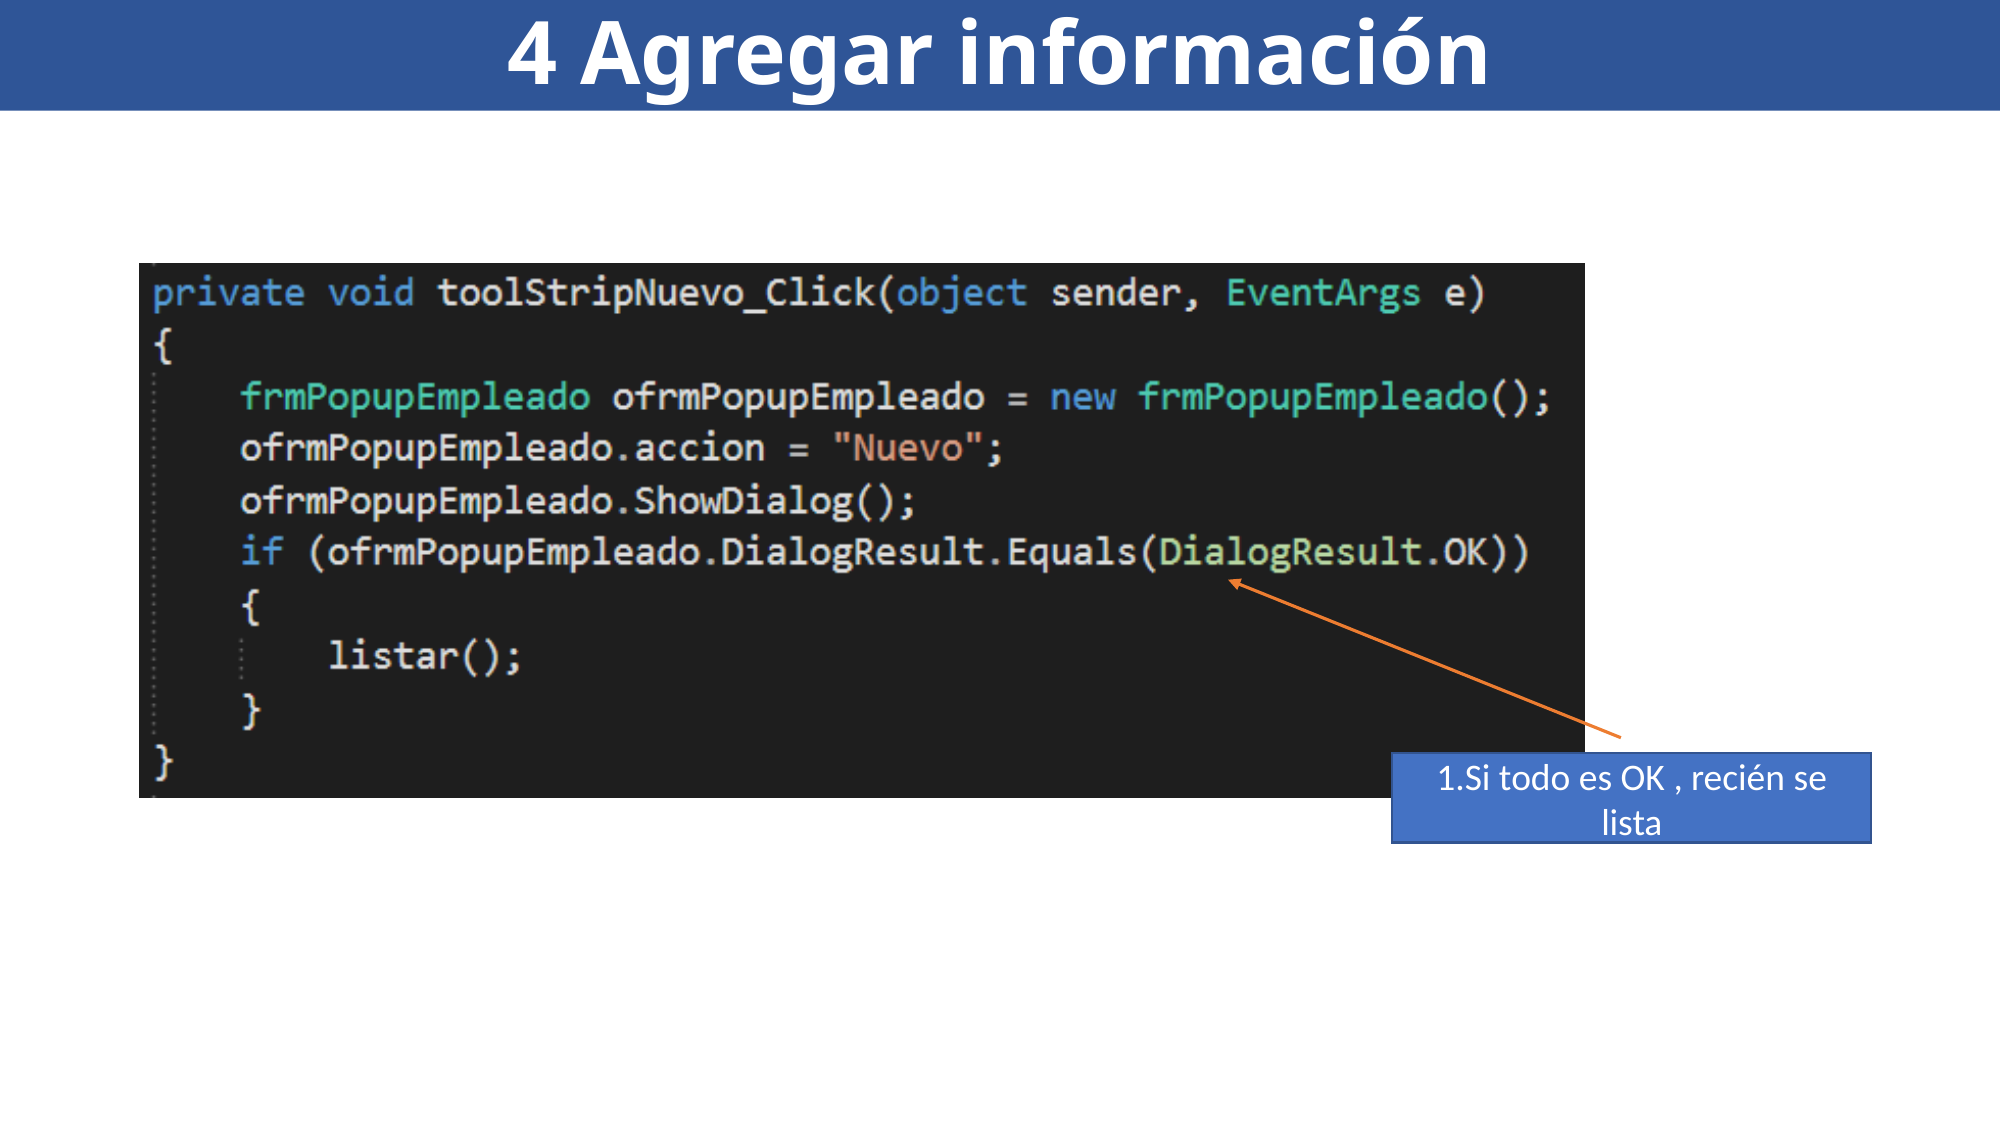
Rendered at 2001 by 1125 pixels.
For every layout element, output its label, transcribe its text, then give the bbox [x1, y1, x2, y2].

text_box 1.Si todo es OK , recién se lista [1391, 752, 1872, 844]
picture [139, 263, 1585, 798]
text_box 4 Agregar información [0, 0, 2000, 111]
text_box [1227, 579, 1621, 738]
